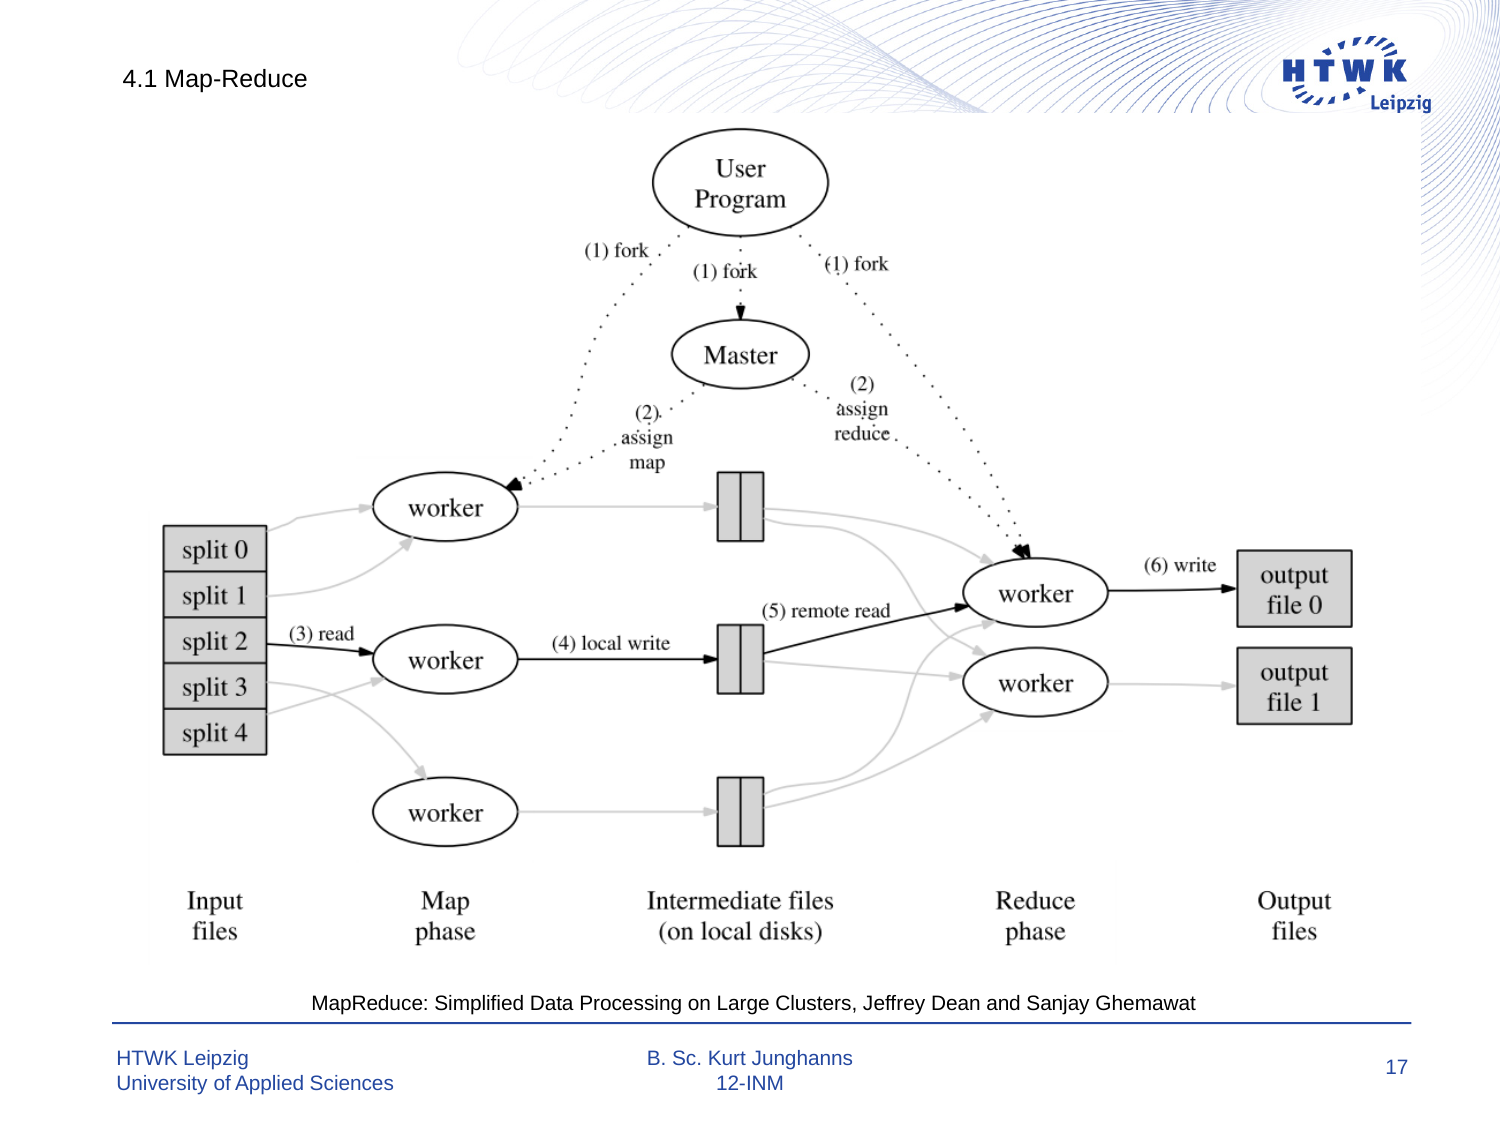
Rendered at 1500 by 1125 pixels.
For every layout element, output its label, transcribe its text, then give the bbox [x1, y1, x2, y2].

list 4.1 Map-Reduce [107, 54, 1200, 91]
text_box MapReduce: Simpliﬁed Data Processing on Large Clusters, Jeffrey Dean and Sanjay Ghemawat [296, 981, 1218, 1022]
picture [0, 0, 1500, 965]
